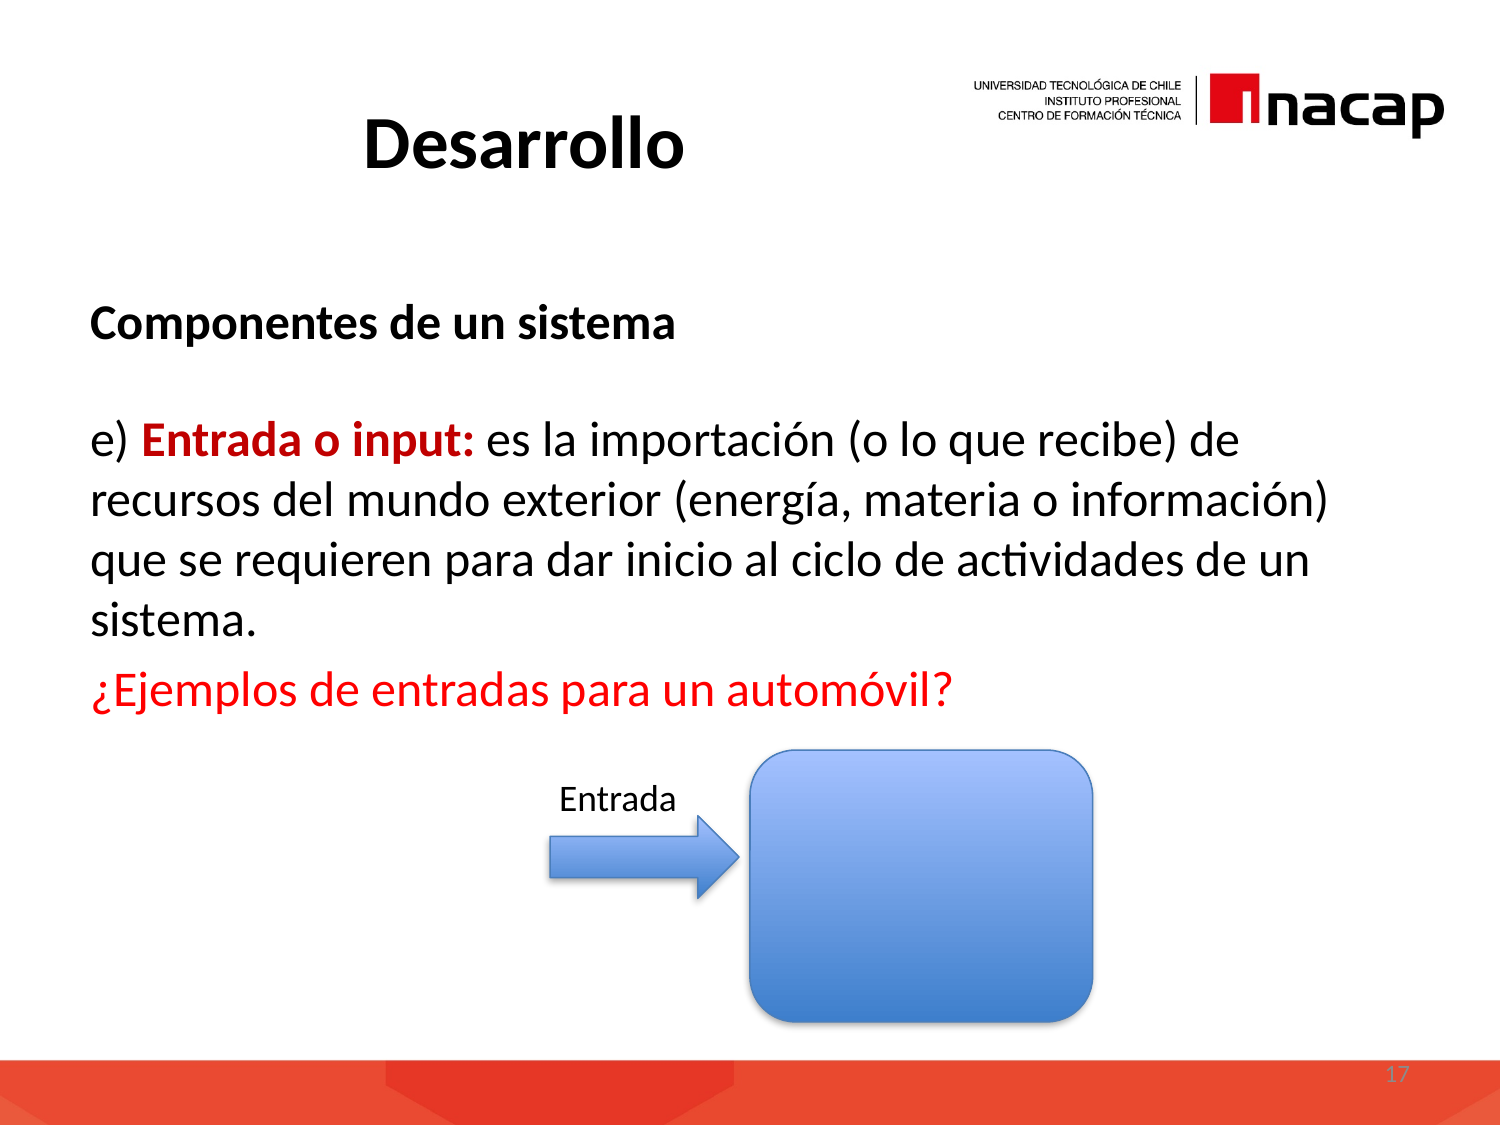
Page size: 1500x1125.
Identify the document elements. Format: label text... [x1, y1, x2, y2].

text_box [749, 749, 1094, 1023]
text_box [549, 827, 740, 900]
picture [0, 0, 1500, 1125]
title Desarrollo [75, 45, 975, 233]
list Componentes de un sistema [75, 251, 1400, 357]
list e) Entrada o input: es la importación (o lo que recibe) de recursos del mundo exterior (energía, materia o información) que se requieren para dar inicio al ciclo de actividades de un sistema. ¿Ejemplos de entradas para un automóvil? [75, 398, 1400, 1047]
text_box Entrada [544, 766, 715, 827]
slide_number 17 [1074, 1042, 1425, 1103]
